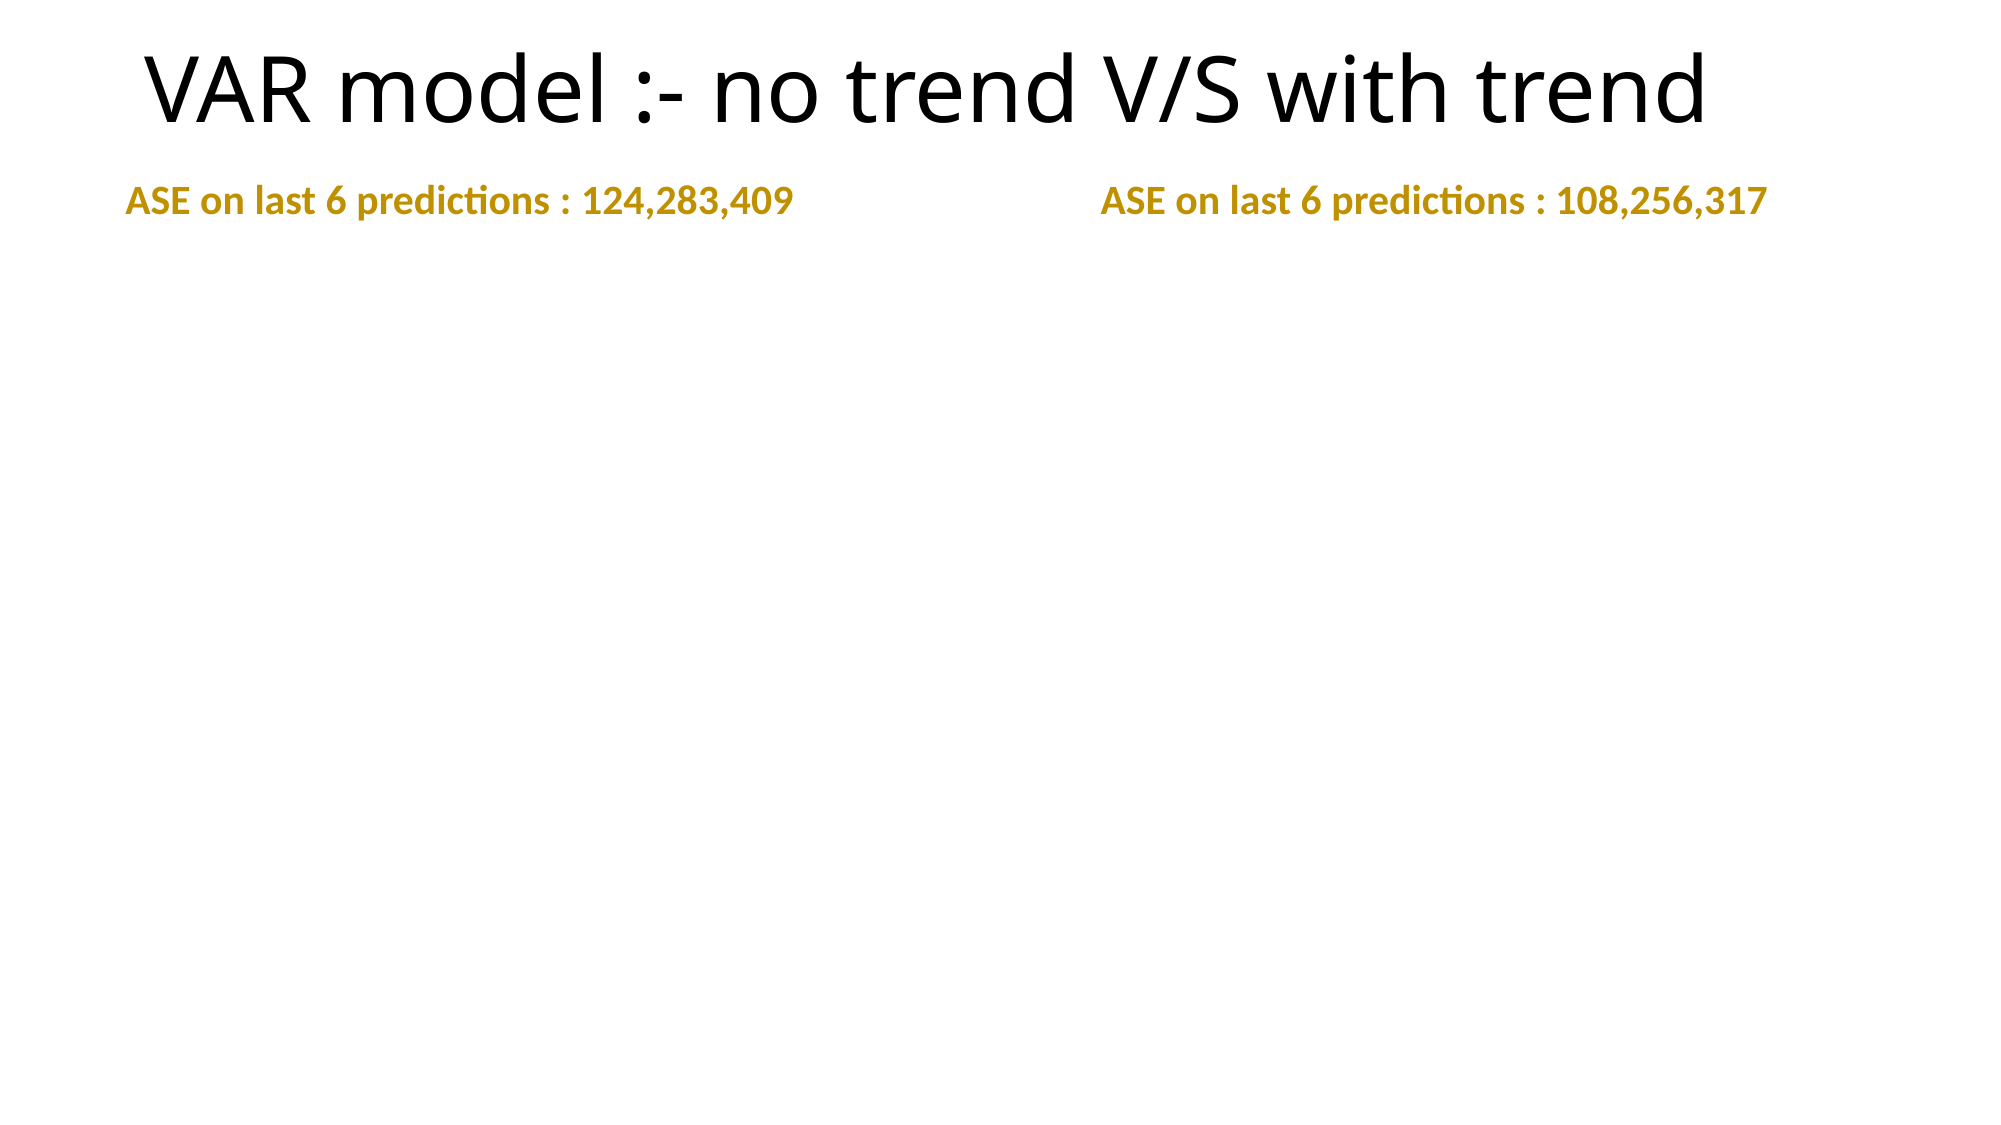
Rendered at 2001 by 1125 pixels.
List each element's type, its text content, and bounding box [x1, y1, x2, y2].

text_box ASE on last 6 predictions : 108,256,317 [1093, 165, 1824, 321]
text_box ASE on last 6 predictions : 124,283,409 [117, 165, 871, 276]
title VAR model :- no trend V/S with trend [136, 11, 1863, 174]
